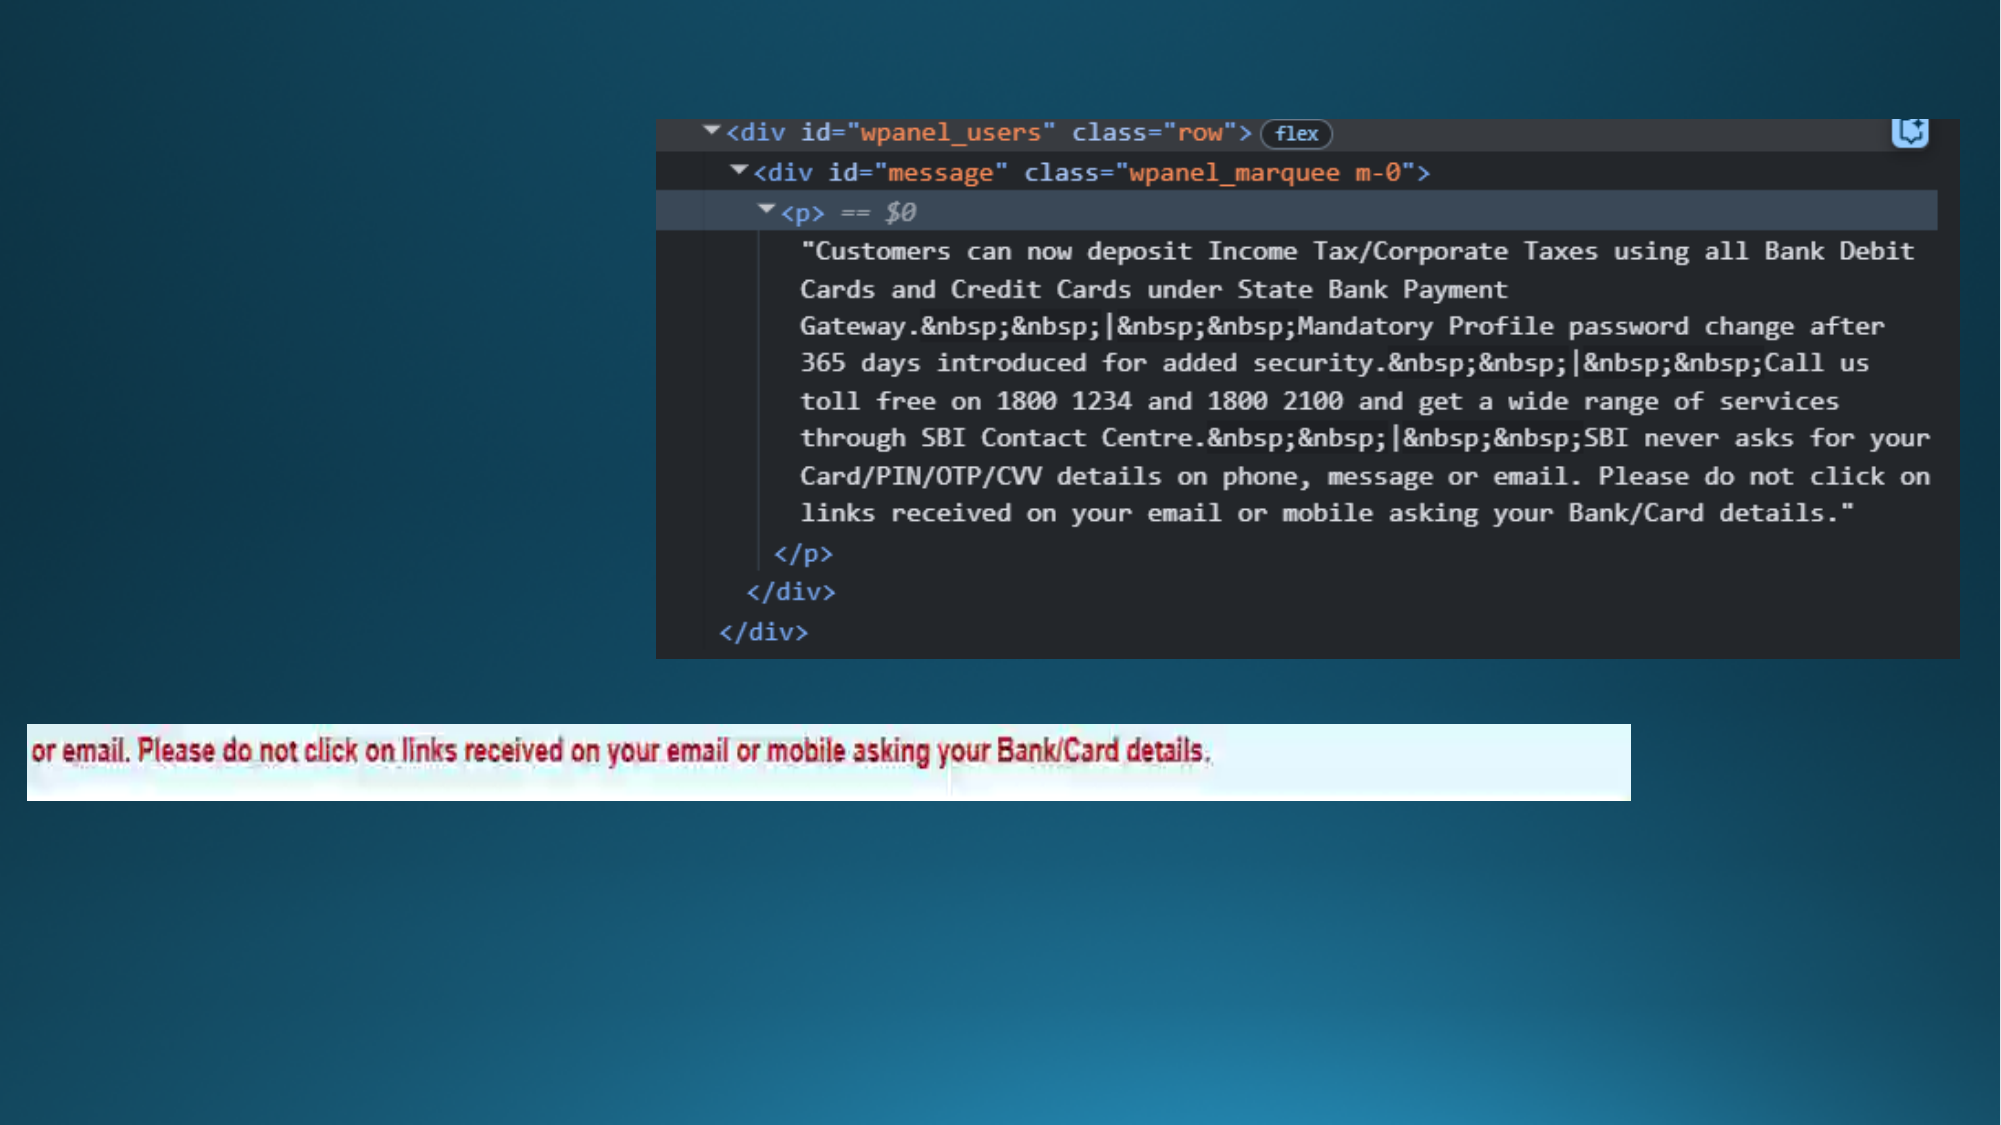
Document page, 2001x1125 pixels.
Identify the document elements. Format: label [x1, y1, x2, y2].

text_box [26, 723, 1631, 802]
picture [0, 0, 2001, 1125]
